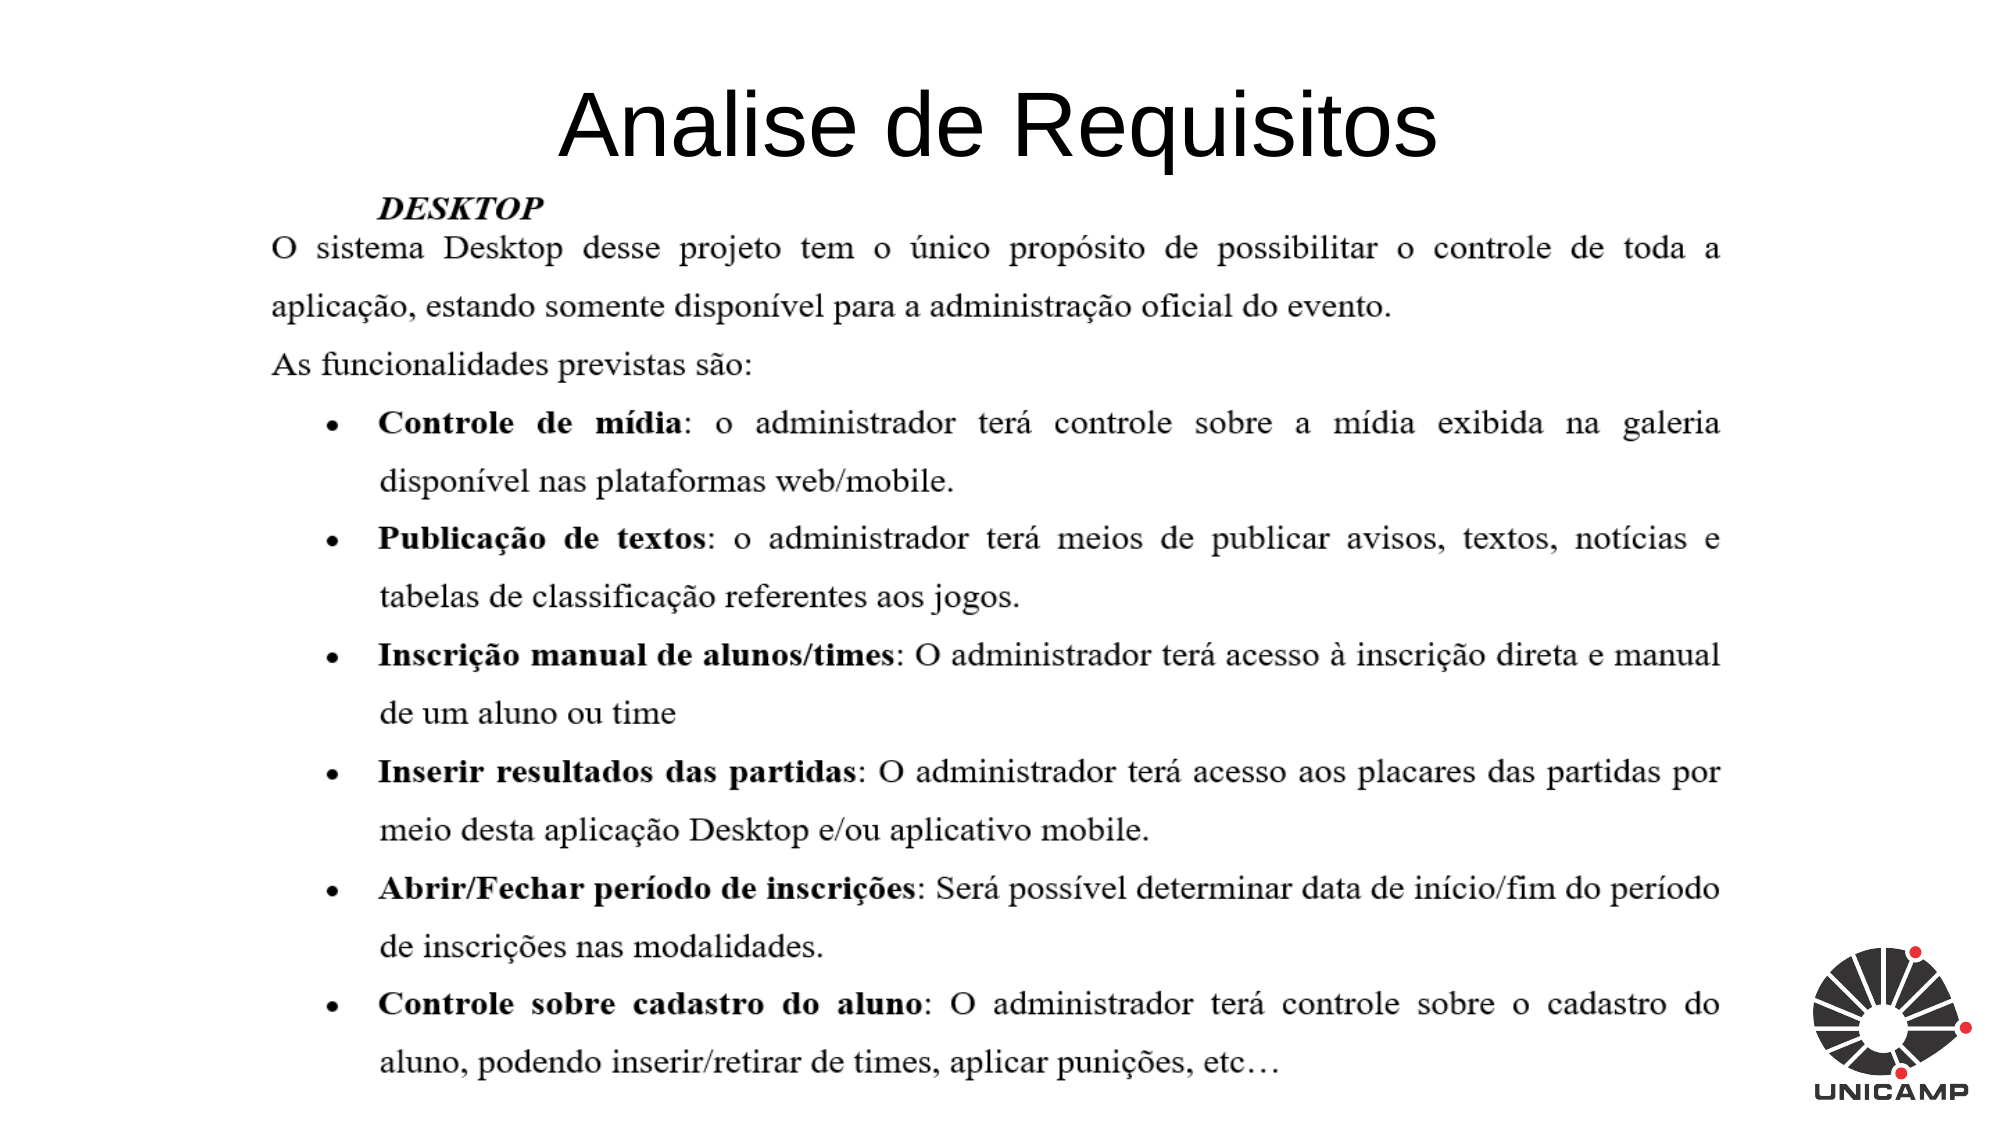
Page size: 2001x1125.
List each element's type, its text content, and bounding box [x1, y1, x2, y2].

text_box Analise de Requisitos [137, 69, 1863, 287]
picture [269, 194, 1731, 1100]
picture [1813, 946, 1972, 1100]
